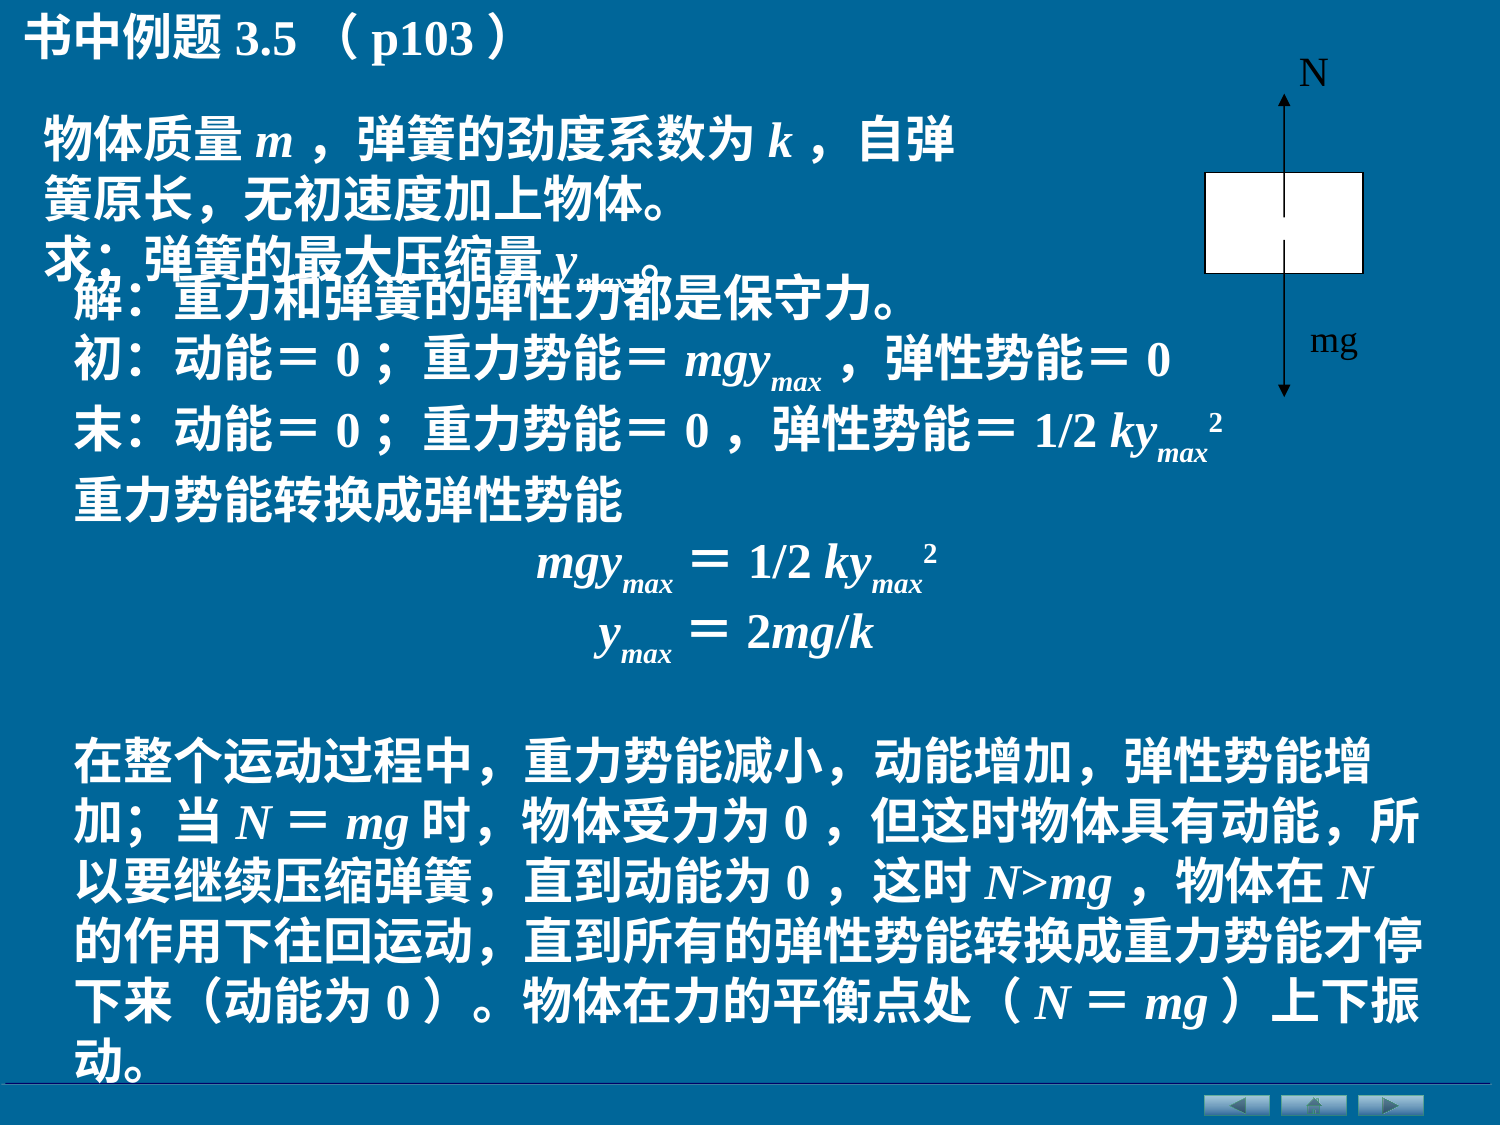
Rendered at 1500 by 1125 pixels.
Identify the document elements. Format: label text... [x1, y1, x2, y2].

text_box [1204, 37, 1454, 454]
text_box 书中例题3.5（p103） [7, 0, 551, 123]
text_box 物体质量m，弹簧的劲度系数为k，自弹簧原长，无初速度加上物体。 求：弹簧的最大压缩量ymax。 [28, 60, 1010, 306]
text_box 解：重力和弹簧的弹性力都是保守力。 初：动能＝0；重力势能＝mgymax，弹性势能＝0 末：动能＝0；重力势能＝0，弹性势能＝1/2 kymax2 重力势能转换成弹性势能 mgymax＝1/2 kymax2 ymax＝2mg/k 在整个运动过程中，重力势能减小，动能增加，弹性势能增加；当N＝mg时，物体受力为0，但这时物体具有动能，所以要继续压缩弹簧，直到动能为0，这时N>mg，物体在N的作用下往回运动，直到所有的弹性势能转换成重力势能才停下来（动能为0）。物体在力的平衡点处（N＝mg）上下振动。 [58, 259, 1443, 1098]
